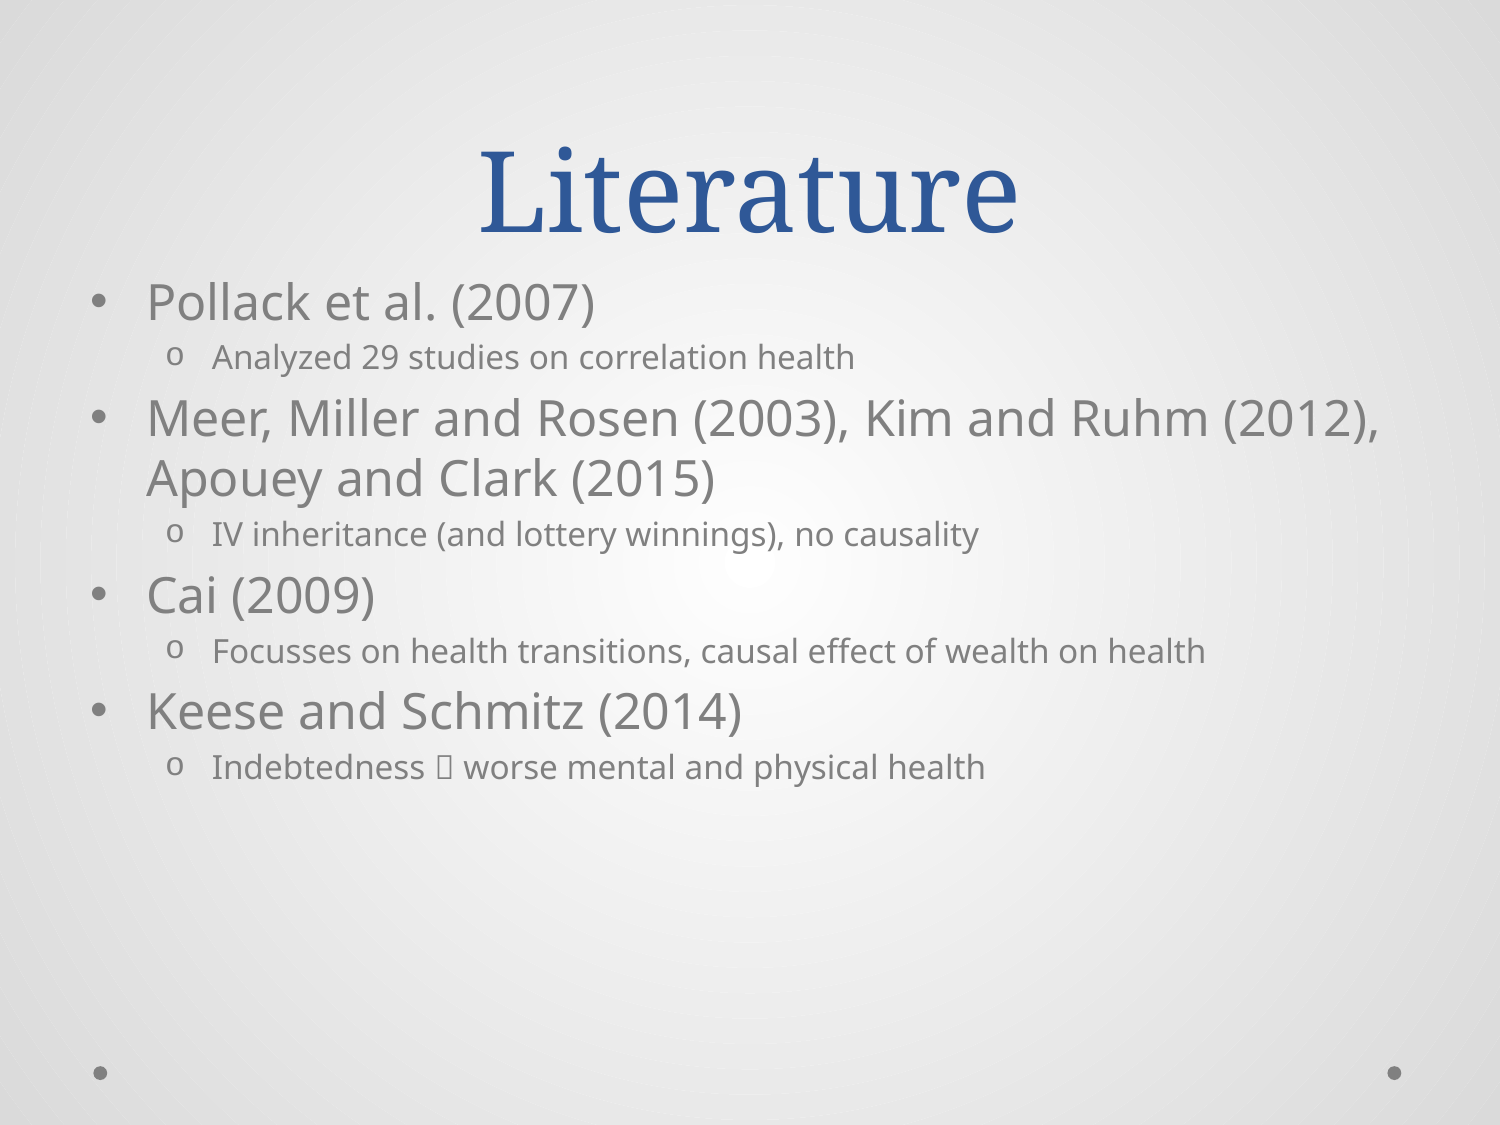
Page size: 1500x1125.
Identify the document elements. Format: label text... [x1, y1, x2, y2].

list Pollack et al. (2007) Analyzed 29 studies on correlation health Meer, Miller and Rosen (2003), Kim and Ruhm (2012), Apouey and Clark (2015) IV inheritance (and lottery winnings), no causality Cai (2009) Focusses on health transitions, causal effect of wealth on health Keese and Schmitz (2014) Indebtedness  worse mental and physical health [75, 262, 1425, 1005]
title Literature [75, 0, 1425, 262]
